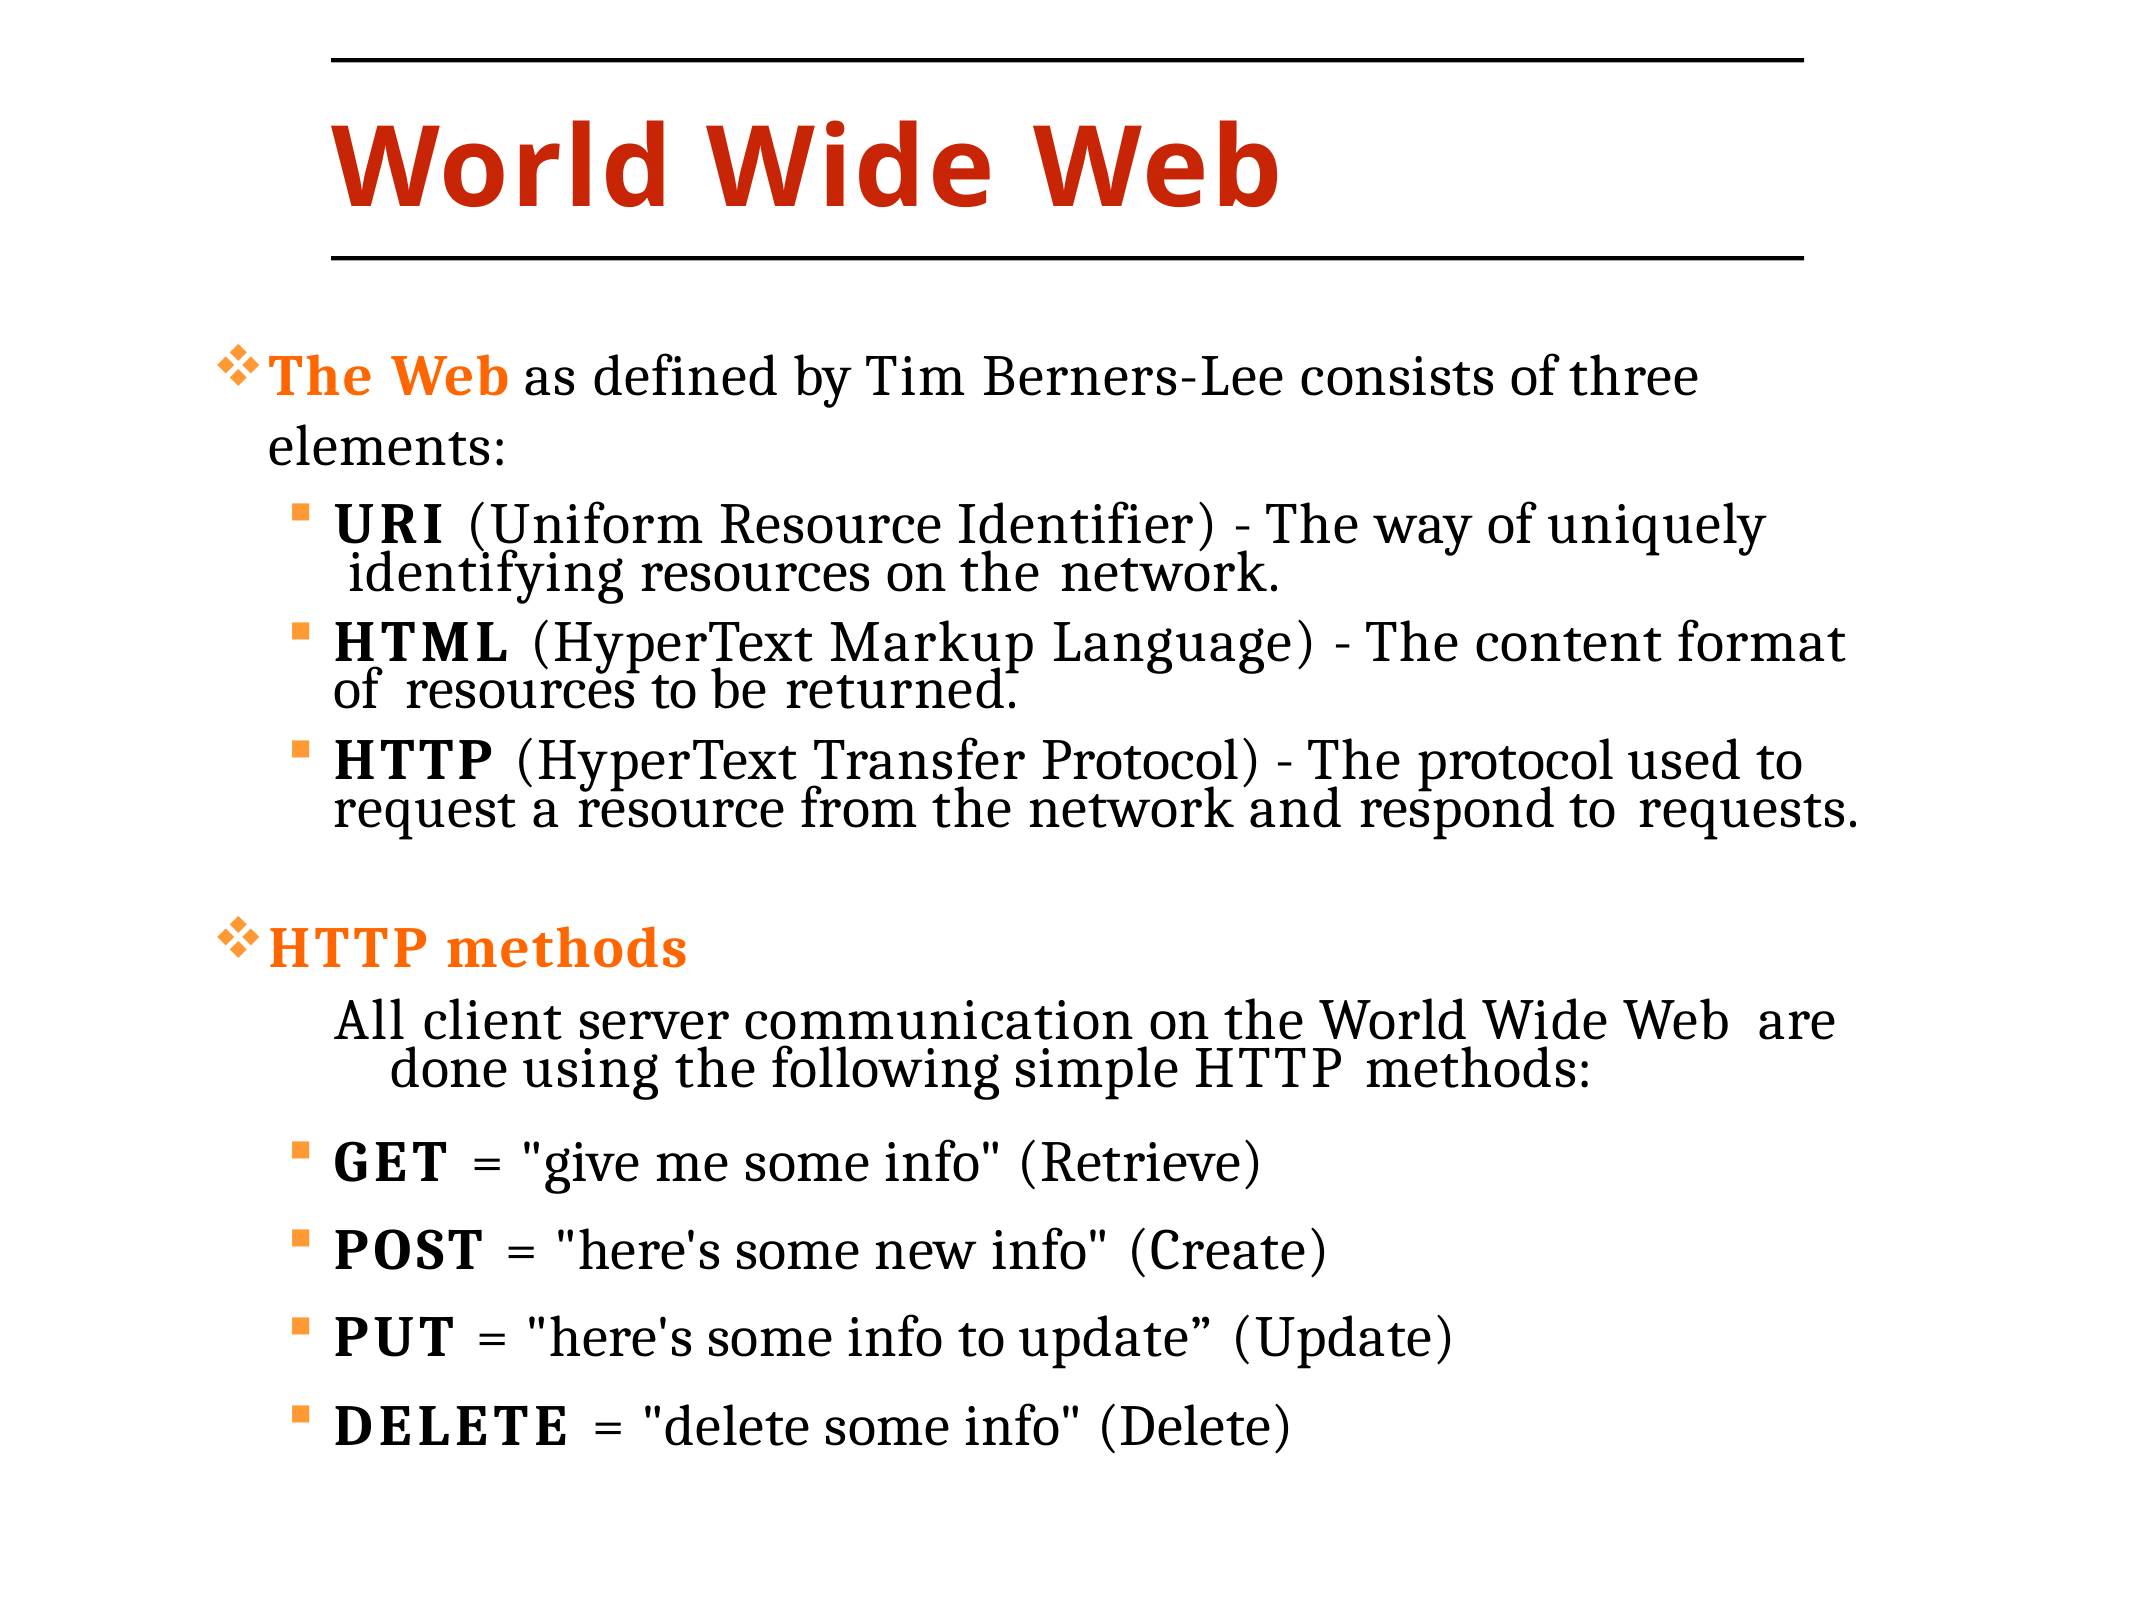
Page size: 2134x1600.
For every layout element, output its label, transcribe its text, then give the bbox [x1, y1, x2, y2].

title World Wide Web [331, 93, 1803, 231]
list The Web as defined by Tim Berners-Lee consists of three elements: URI (Uniform Resource Identifier) - The way of uniquely identifying resources on the network. HTML (HyperText Markup Language) - The content format of resources to be returned. HTTP (HyperText Transfer Protocol) - The protocol used to request a resource from the network and respond to requests. HTTP methods All client server communication on the World Wide Web are done using the following simple HTTP methods: GET = "give me some info" (Retrieve) POST = "here's some new info" (Create) PUT = "here's some info to update” (Update) DELETE = "delete some info" (Delete) [210, 337, 1923, 1600]
